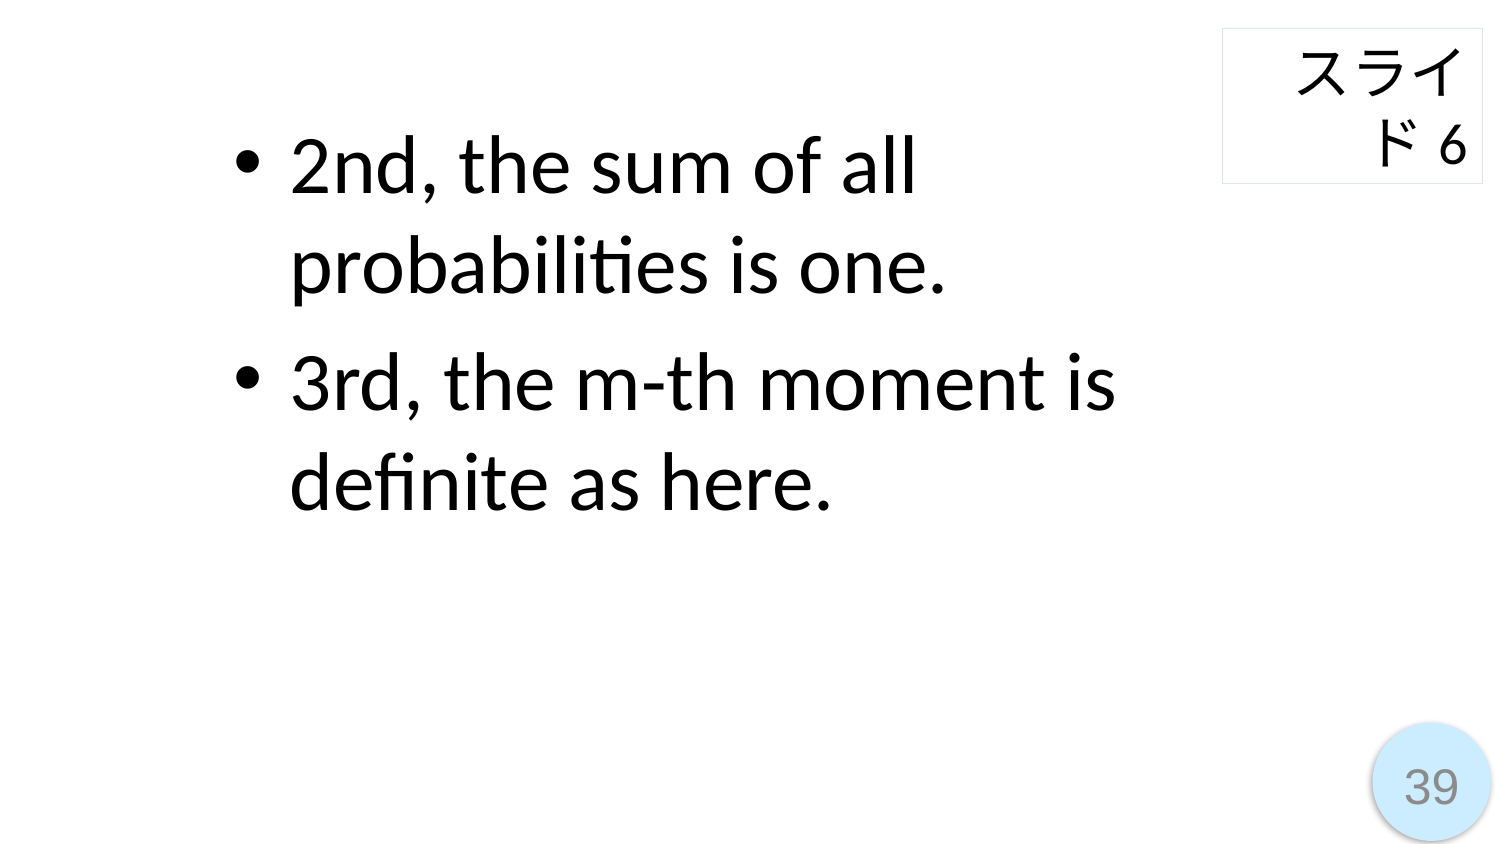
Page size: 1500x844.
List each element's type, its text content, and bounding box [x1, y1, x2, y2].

list 2nd, the sum of all probabilities is one. 3rd, the m-th moment is definite as here. [218, 102, 1247, 775]
slide_number 39 [1372, 762, 1491, 807]
text_box スライド6 [1222, 28, 1483, 184]
